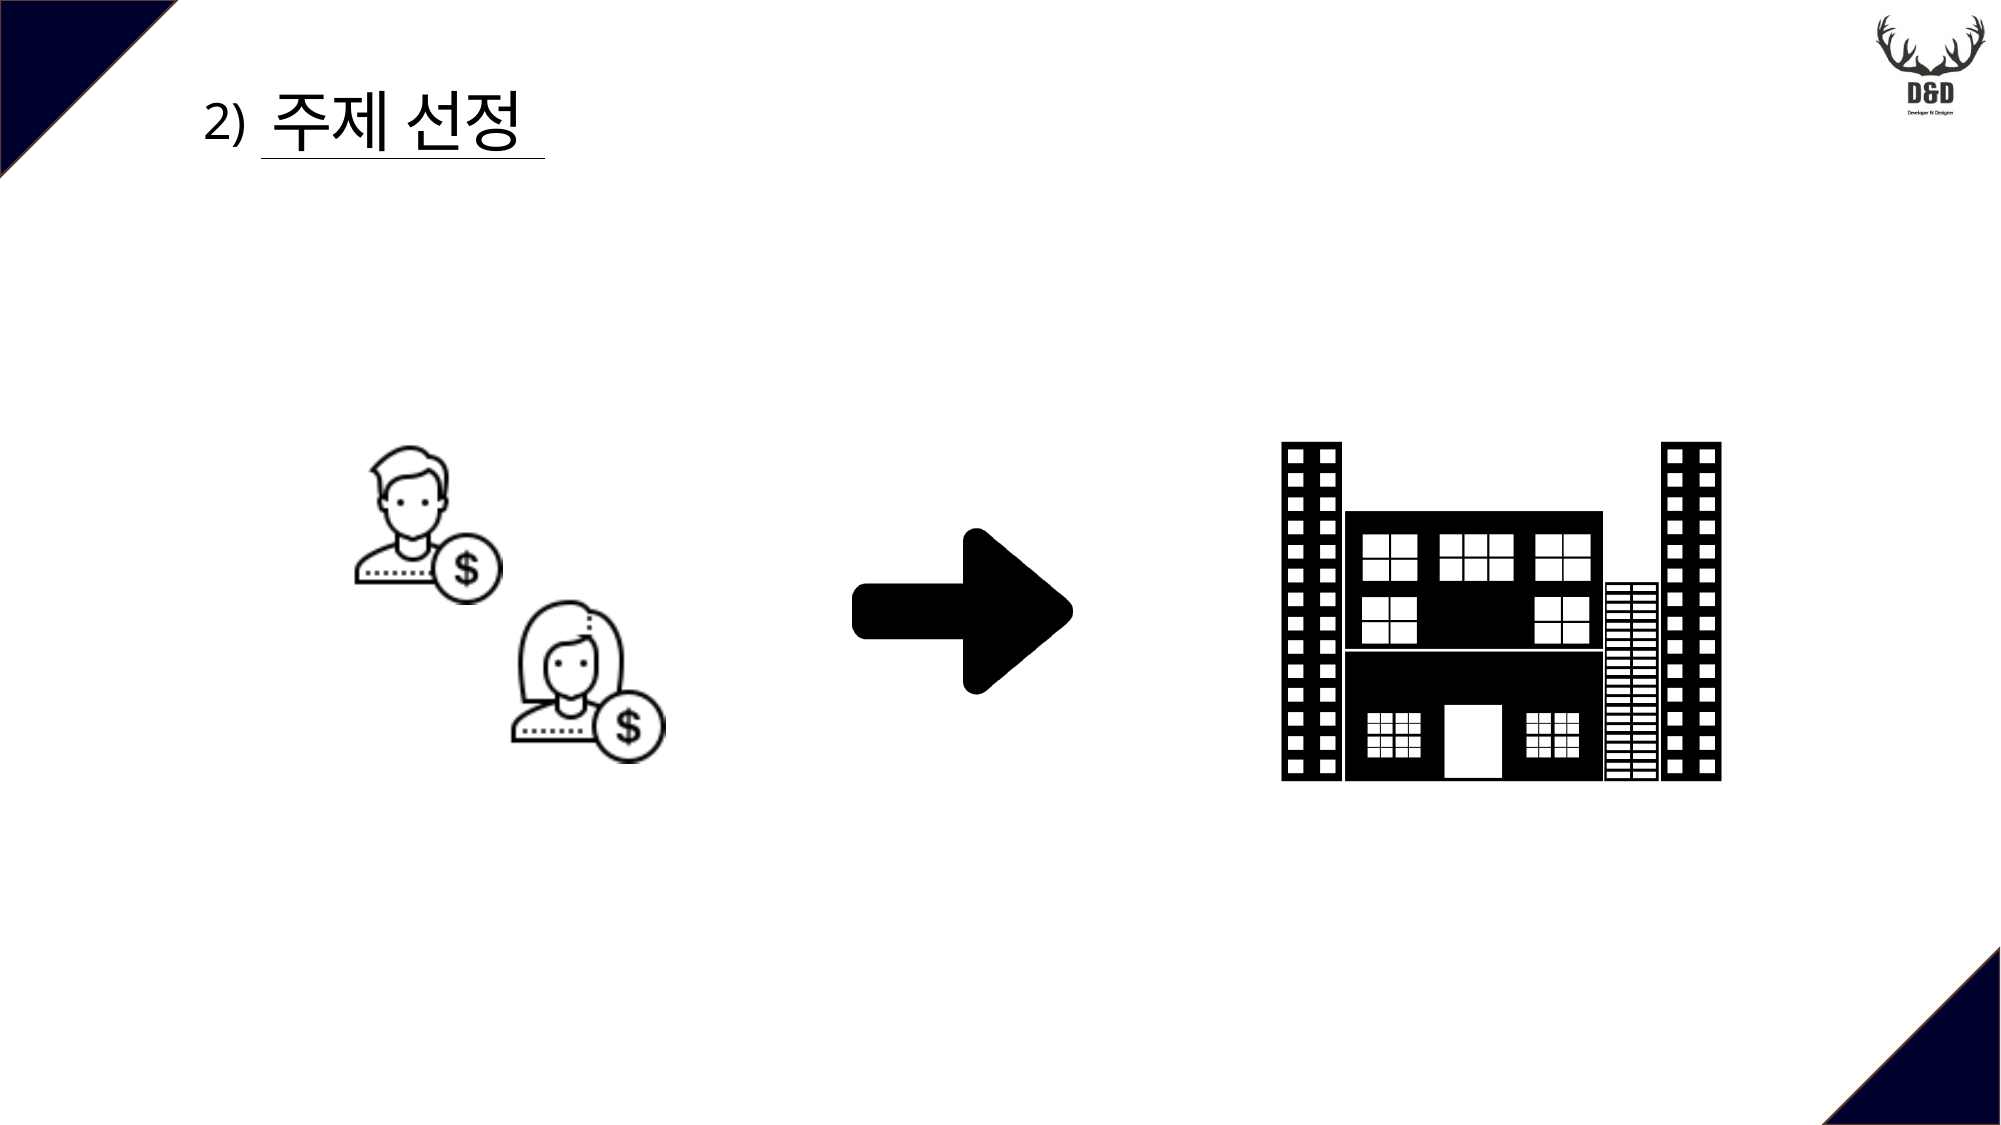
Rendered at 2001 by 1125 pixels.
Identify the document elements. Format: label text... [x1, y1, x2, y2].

picture [1859, 0, 2000, 141]
picture [1277, 387, 1725, 835]
picture [852, 500, 1073, 722]
picture [324, 426, 666, 764]
text_box 주제 선정 [247, 72, 550, 168]
text_box 2) [188, 81, 262, 157]
